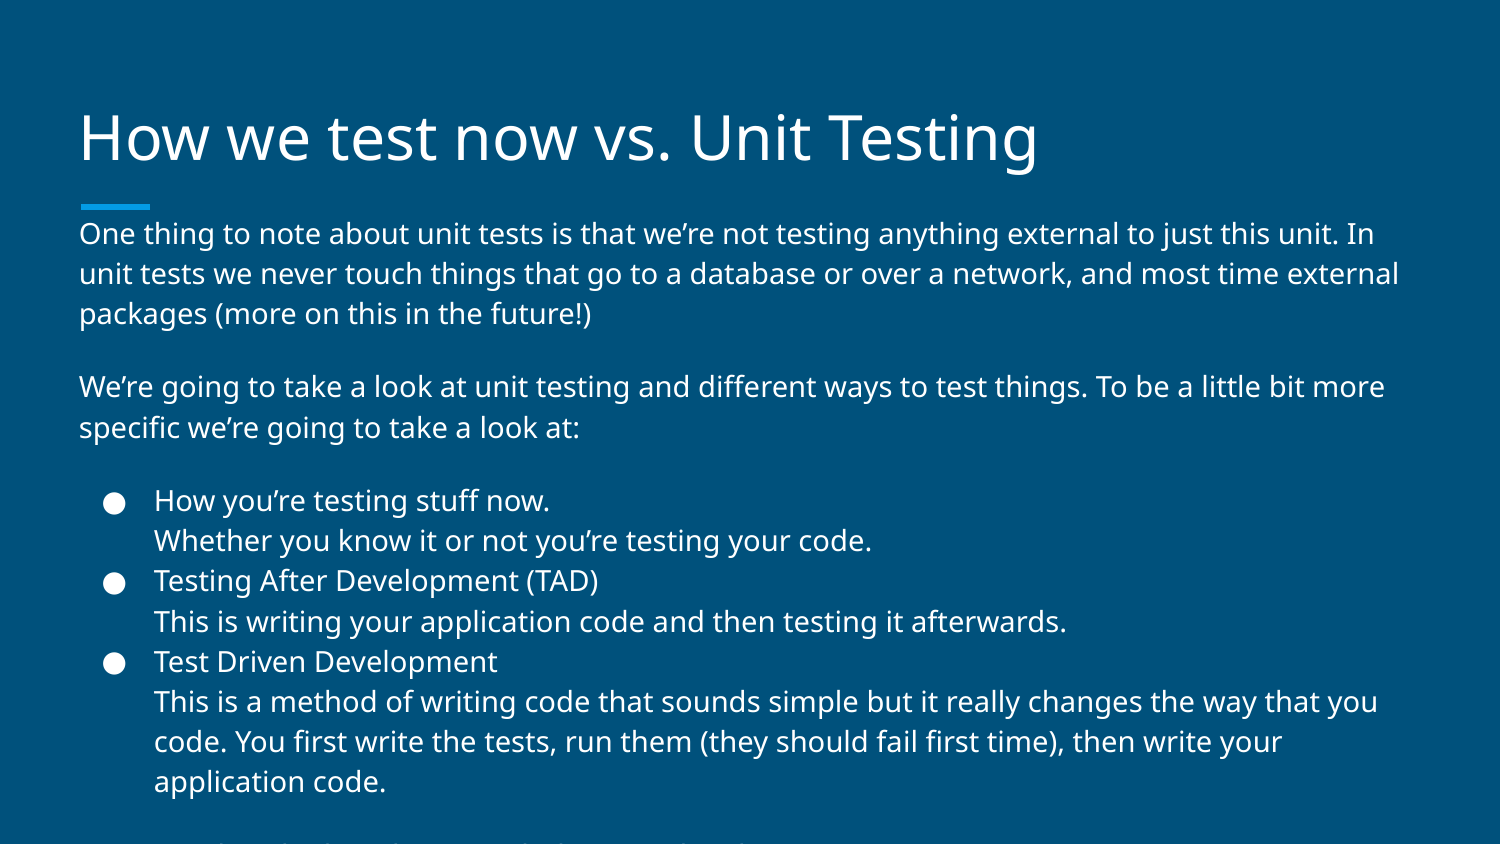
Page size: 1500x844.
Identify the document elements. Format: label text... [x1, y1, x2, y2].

picture [1273, 737, 1277, 751]
picture [576, 700, 588, 708]
list One thing to note about unit tests is that we’re not testing anything external to just this unit. In unit tests we never touch things that go to a database or over a network, and most time external packages (more on this in the future!) We’re going to take a look at unit testing and different ways to test things. To be a little bit more specific we’re going to take a look at: How you’re testing stuff now. Whether you know it or not you’re testing your code. Testing After Development (TAD) This is writing your application code and then testing it afterwards. Test Driven Development This is a method of writing code that sounds simple but it really changes the way that you code. You first write the tests, run them (they should fail first time), then write your application code. Let’s go take a look at these in a little more detail! [63, 194, 1437, 700]
picture [651, 737, 663, 751]
picture [347, 777, 355, 792]
title How we test now vs. Unit Testing [63, 75, 1462, 188]
picture [1221, 737, 1233, 758]
picture [580, 737, 586, 752]
picture [905, 700, 911, 712]
picture [1096, 700, 1103, 712]
picture [356, 737, 368, 751]
picture [1232, 700, 1239, 711]
picture [988, 735, 996, 752]
picture [710, 735, 718, 752]
picture [1243, 709, 1251, 718]
picture [960, 700, 972, 712]
picture [1103, 739, 1115, 748]
picture [558, 700, 562, 711]
picture [1098, 700, 1109, 718]
picture [646, 700, 651, 712]
picture [927, 731, 935, 751]
picture [1144, 737, 1151, 751]
picture [1363, 700, 1369, 712]
picture [177, 777, 186, 791]
picture [1067, 700, 1073, 711]
picture [329, 778, 333, 791]
picture [315, 778, 319, 791]
picture [887, 700, 893, 712]
picture [960, 743, 967, 751]
picture [1198, 737, 1210, 751]
picture [271, 737, 277, 752]
picture [1328, 700, 1337, 718]
picture [727, 737, 734, 751]
picture [878, 731, 885, 751]
picture [237, 784, 242, 792]
picture [299, 700, 311, 708]
picture [754, 747, 763, 758]
picture [156, 738, 160, 751]
picture [256, 737, 265, 750]
picture [435, 700, 441, 711]
picture [1153, 700, 1159, 712]
picture [829, 700, 833, 711]
picture [828, 737, 834, 752]
picture [1354, 700, 1358, 711]
picture [248, 704, 253, 712]
picture [1022, 737, 1029, 751]
picture [333, 777, 342, 791]
picture [187, 737, 196, 752]
picture [633, 700, 640, 711]
picture [1030, 700, 1034, 711]
picture [502, 700, 514, 718]
picture [1158, 737, 1164, 751]
picture [810, 738, 814, 751]
picture [538, 737, 547, 743]
picture [891, 737, 900, 751]
picture [1345, 700, 1349, 711]
picture [466, 700, 471, 712]
picture [739, 700, 743, 711]
picture [325, 737, 334, 743]
picture [433, 735, 441, 752]
picture [702, 734, 706, 755]
picture [195, 777, 204, 791]
picture [338, 735, 346, 752]
picture [781, 743, 788, 751]
picture [1134, 703, 1141, 711]
picture [497, 737, 509, 751]
picture [527, 700, 531, 711]
picture [240, 777, 248, 791]
picture [1241, 737, 1250, 751]
picture [638, 737, 646, 751]
picture [673, 737, 681, 751]
picture [513, 737, 522, 745]
picture [462, 739, 474, 748]
picture [778, 737, 787, 743]
picture [237, 732, 245, 751]
picture [281, 780, 285, 791]
picture [410, 737, 422, 751]
picture [541, 743, 548, 751]
picture [1181, 700, 1193, 712]
picture [845, 700, 857, 712]
picture [981, 700, 987, 711]
picture [1237, 738, 1241, 751]
picture [422, 700, 428, 711]
picture [549, 700, 554, 711]
picture [1034, 739, 1046, 748]
picture [1125, 737, 1133, 751]
picture [622, 734, 629, 752]
picture [362, 700, 366, 711]
picture [1295, 704, 1300, 712]
picture [399, 734, 406, 752]
picture [1205, 700, 1216, 711]
picture [853, 737, 861, 751]
picture [1300, 700, 1306, 711]
picture [1052, 734, 1056, 752]
picture [1006, 707, 1015, 718]
picture [501, 700, 505, 711]
picture [740, 738, 752, 752]
picture [295, 731, 302, 751]
picture [931, 700, 936, 712]
picture [696, 700, 702, 712]
picture [1086, 730, 1098, 751]
picture [365, 777, 377, 792]
picture [682, 737, 690, 751]
picture [245, 732, 250, 740]
picture [819, 740, 823, 751]
picture [170, 738, 174, 751]
picture [253, 774, 261, 791]
picture [159, 777, 167, 791]
picture [1074, 734, 1082, 751]
picture [797, 737, 805, 751]
picture [295, 777, 302, 791]
picture [328, 743, 335, 751]
picture [223, 777, 233, 792]
picture [396, 700, 401, 711]
picture [836, 737, 841, 751]
picture [752, 703, 759, 711]
picture [1187, 734, 1195, 751]
picture [450, 737, 457, 751]
picture [526, 733, 534, 752]
picture [486, 734, 493, 752]
picture [1012, 737, 1020, 751]
picture [355, 770, 359, 791]
picture [1114, 700, 1126, 708]
picture [731, 700, 738, 712]
picture [174, 737, 183, 751]
picture [970, 735, 978, 752]
picture [602, 737, 610, 751]
picture [957, 737, 966, 743]
picture [206, 737, 218, 752]
picture [601, 700, 606, 712]
picture [1256, 737, 1262, 752]
picture [253, 700, 259, 711]
picture [272, 778, 276, 791]
